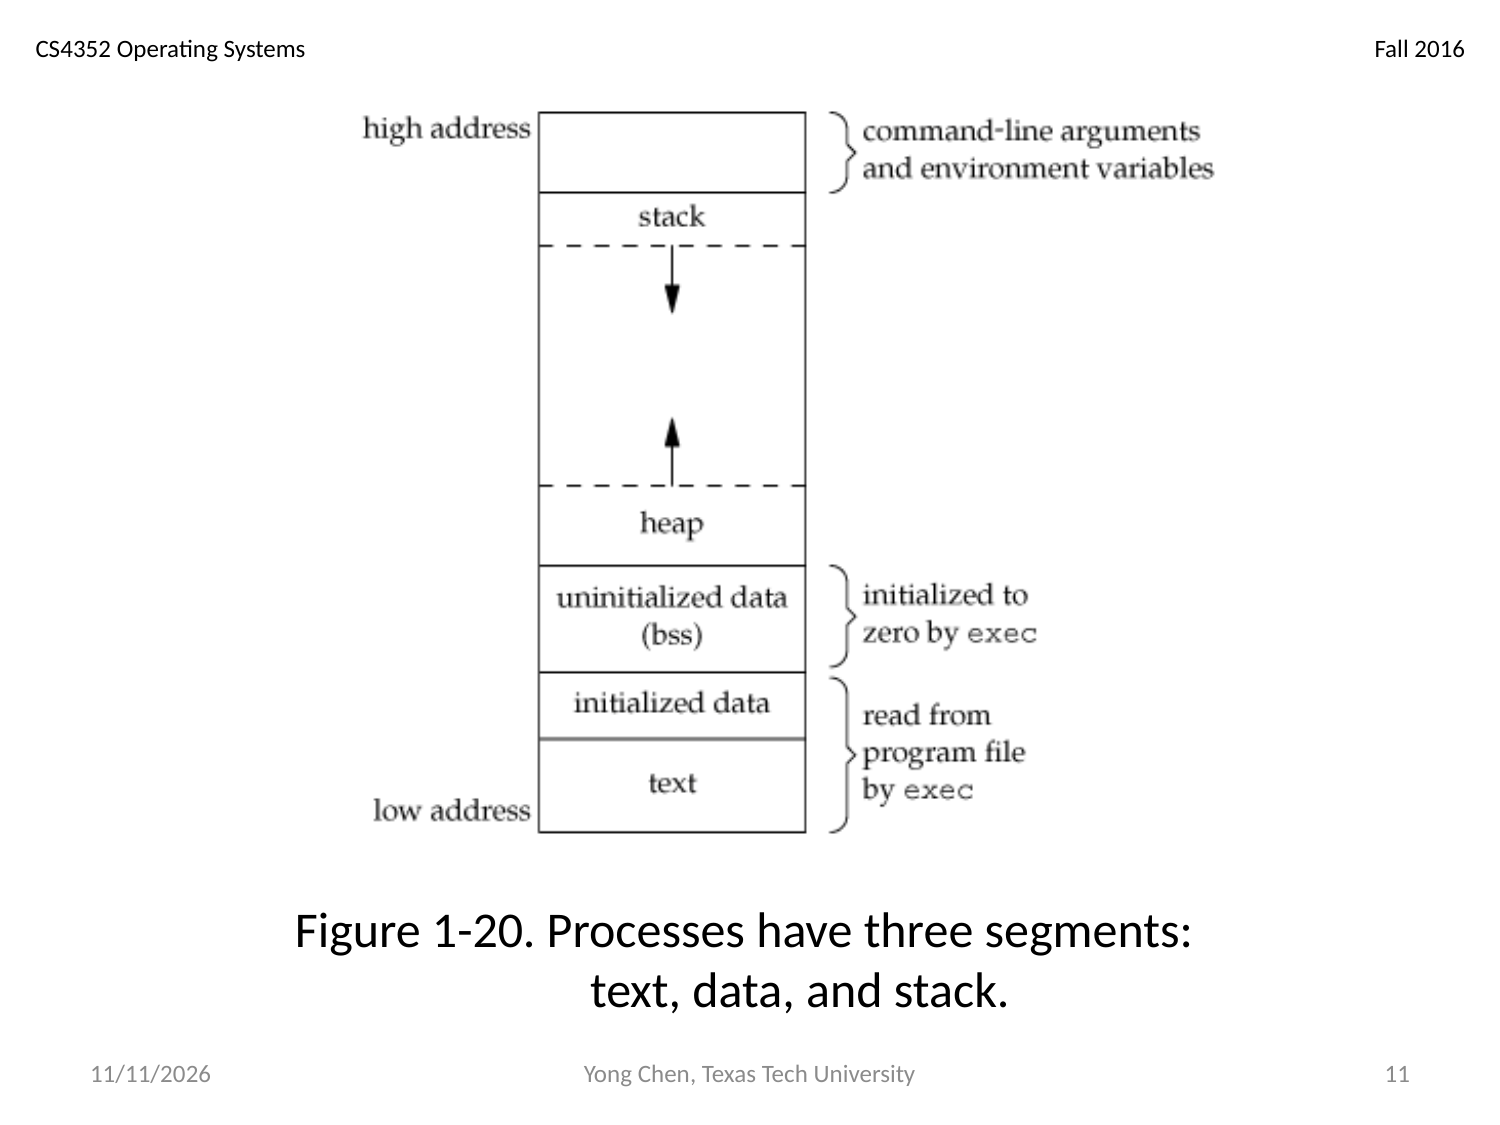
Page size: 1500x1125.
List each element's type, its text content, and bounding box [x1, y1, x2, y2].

text_box Figure 1-20. Processes have three segments: text, data, and stack. [0, 890, 1500, 1028]
slide_number 11 [1074, 1042, 1425, 1103]
picture [360, 108, 1221, 840]
footer Yong Chen, Texas Tech University [512, 1042, 988, 1103]
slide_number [75, 1042, 425, 1103]
